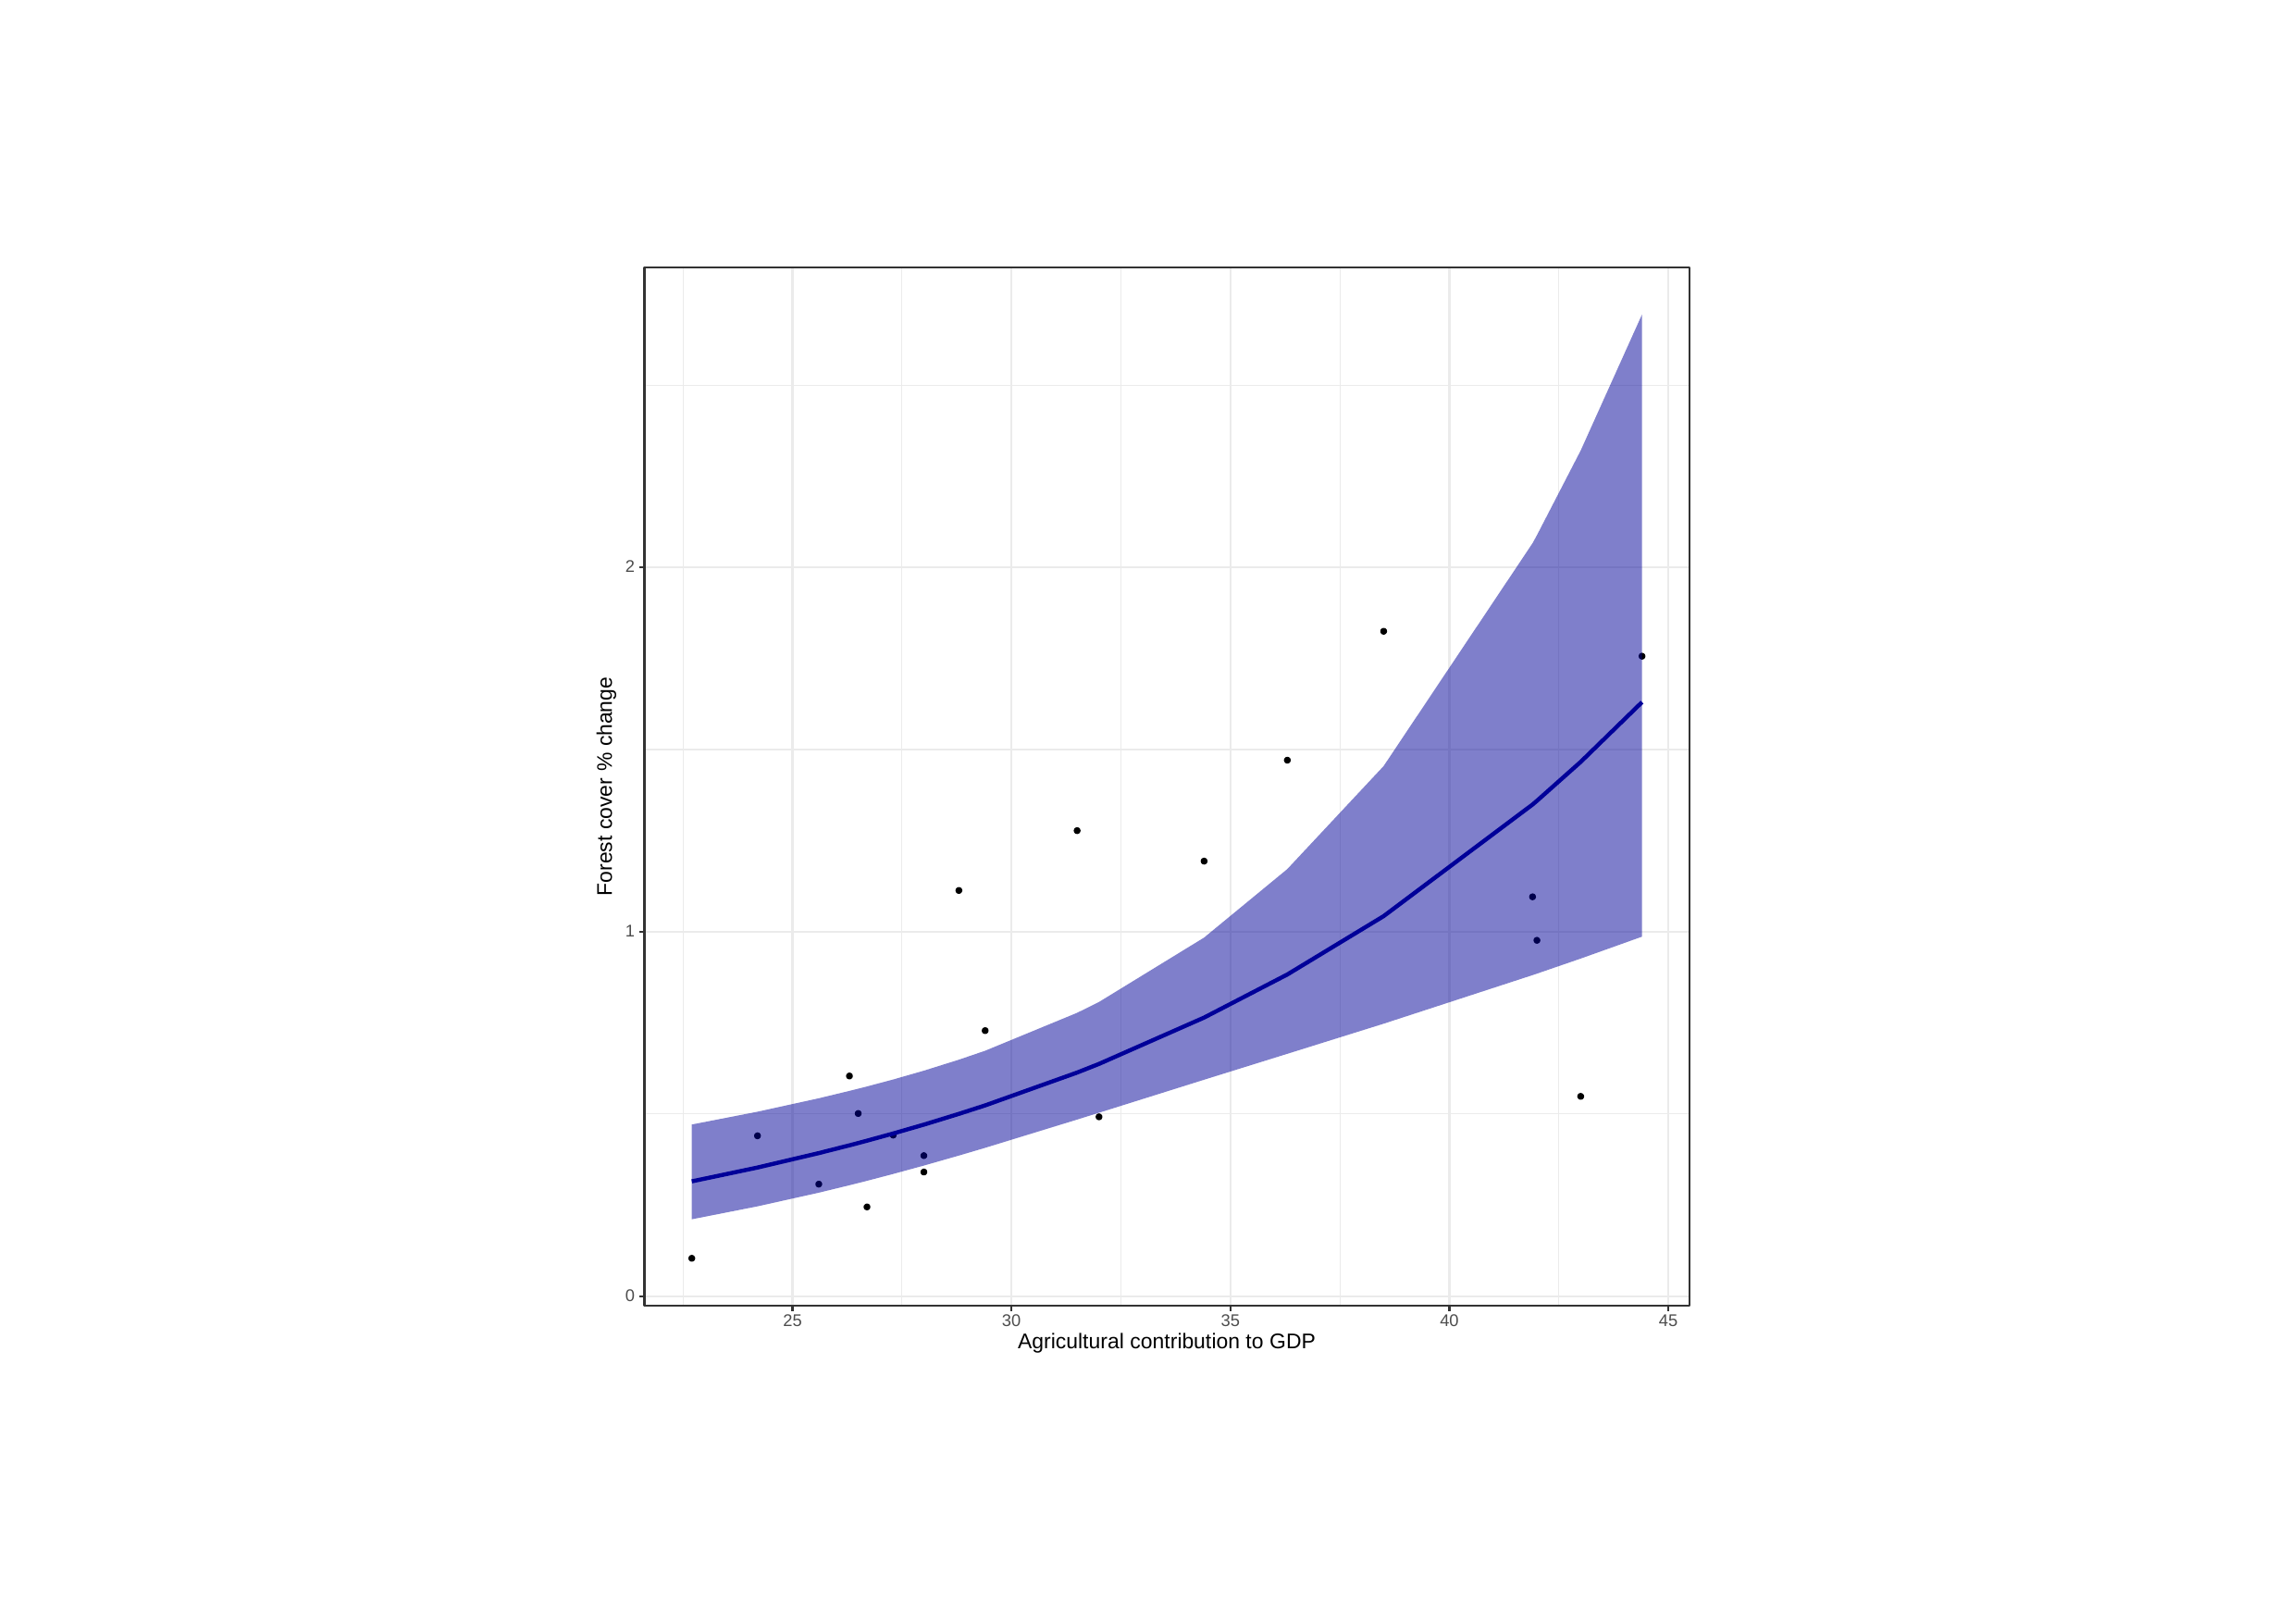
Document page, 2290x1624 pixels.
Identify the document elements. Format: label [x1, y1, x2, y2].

text_box [589, 256, 1701, 1368]
